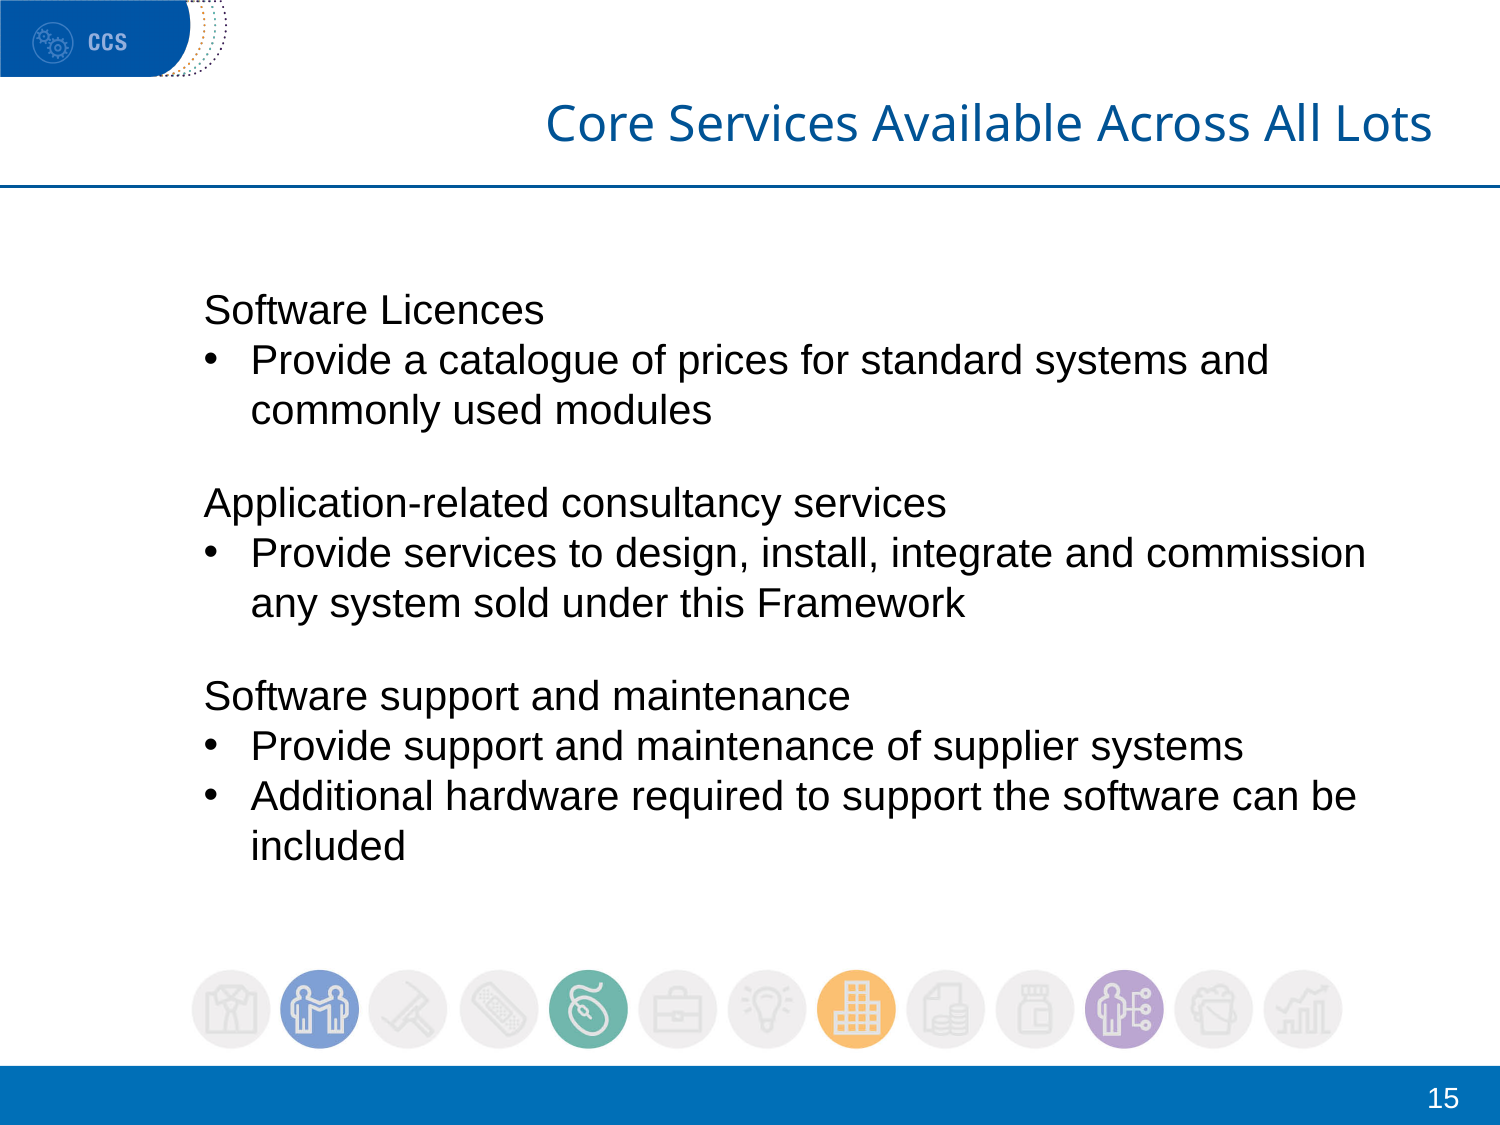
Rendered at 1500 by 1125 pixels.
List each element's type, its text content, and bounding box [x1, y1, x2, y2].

text_box Software support and maintenance Provide support and maintenance of supplier systems Additional hardware required to support the software can be included [189, 661, 1441, 877]
text_box Core Services Available Across All Lots [243, 76, 1449, 166]
picture [149, 959, 1367, 1061]
text_box 15 [1412, 1072, 1475, 1123]
text_box Application-related consultancy services Provide services to design, install, integrate and commission any system sold under this Framework [189, 468, 1441, 634]
picture [0, 0, 241, 77]
text_box Software Licences Provide a catalogue of prices for standard systems and commonly used modules [189, 275, 1441, 441]
